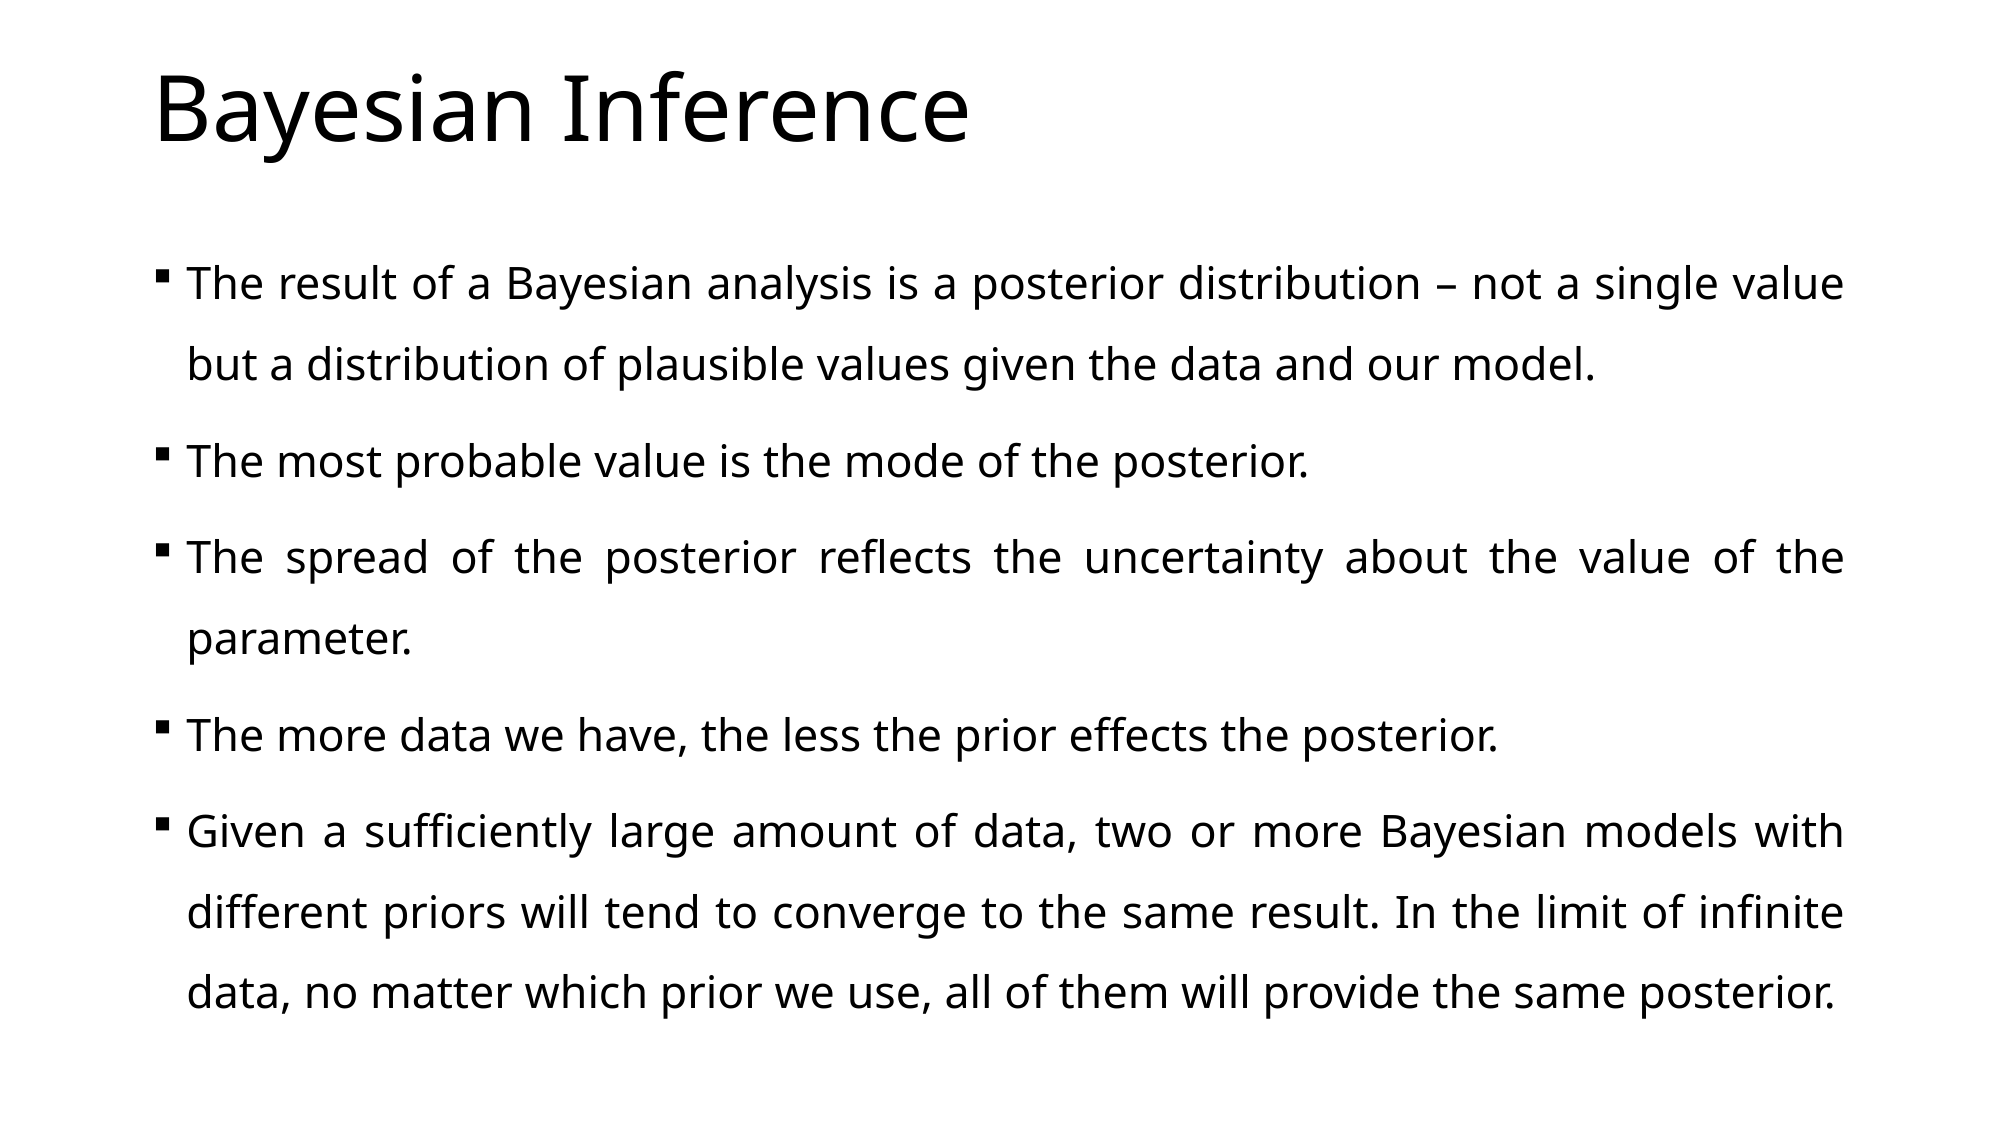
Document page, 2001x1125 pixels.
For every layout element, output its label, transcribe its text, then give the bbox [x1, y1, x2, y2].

list The result of a Bayesian analysis is a posterior distribution – not a single value but a distribution of plausible values given the data and our model. The most probable value is the mode of the posterior. The spread of the posterior reflects the uncertainty about the value of the parameter. The more data we have, the less the prior effects the posterior. Given a sufficiently large amount of data, two or more Bayesian models with different priors will tend to converge to the same result. In the limit of infinite data, no matter which prior we use, all of them will provide the same posterior. [137, 220, 1863, 1104]
title Bayesian Inference [137, 3, 1863, 220]
